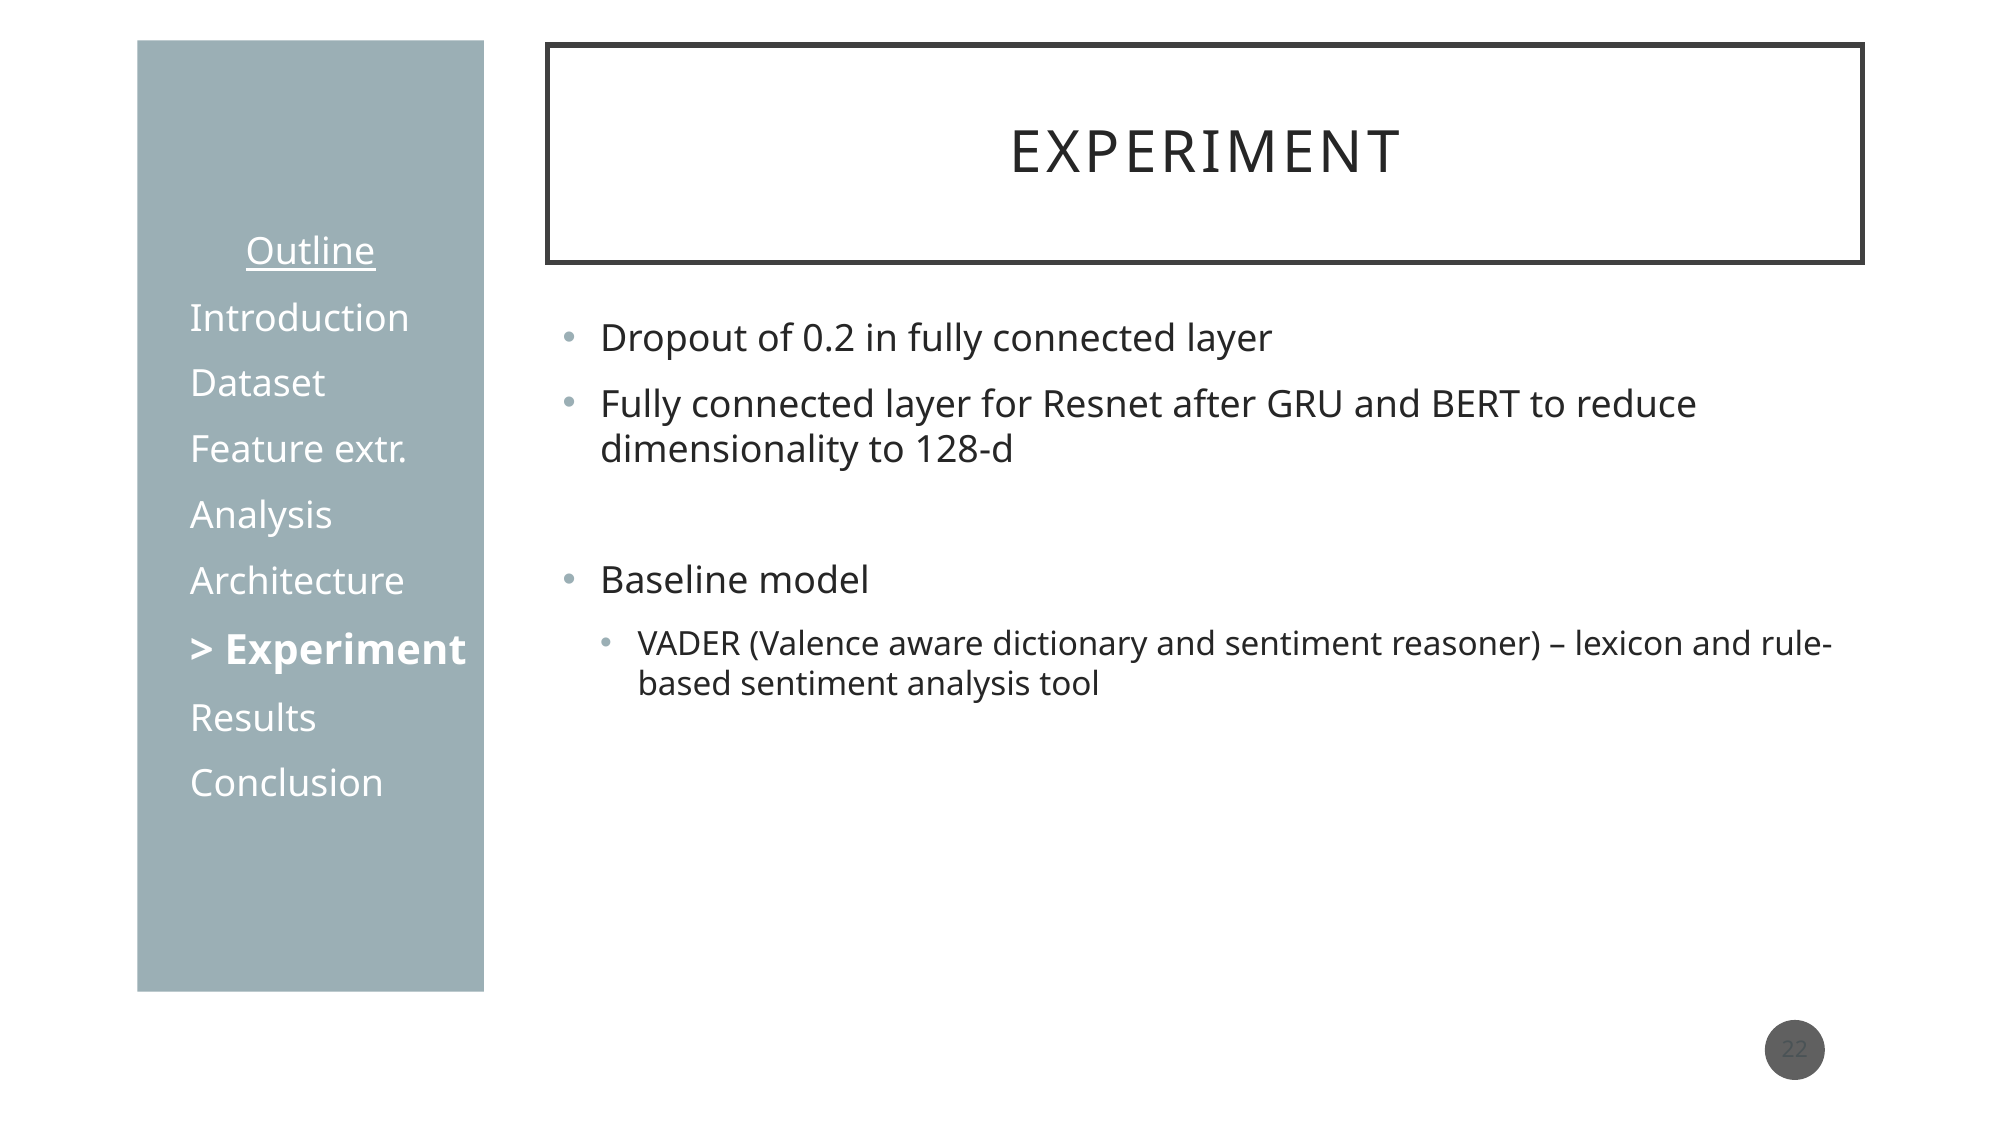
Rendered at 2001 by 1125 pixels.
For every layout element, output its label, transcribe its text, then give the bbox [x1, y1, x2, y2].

title Experiment [545, 42, 1865, 265]
list Dropout of 0.2 in fully connected layer Fully connected layer for Resnet after GRU and BERT to reduce dimensionality to 128-d Baseline model VADER (Valence aware dictionary and sentiment reasoner) – lexicon and rule-based sentiment analysis tool [547, 306, 1863, 998]
list Outline Introduction Dataset Feature extr. Analysis Architecture > Experiment Results Conclusion [137, 40, 484, 992]
slide_number 22 [1764, 1019, 1825, 1080]
